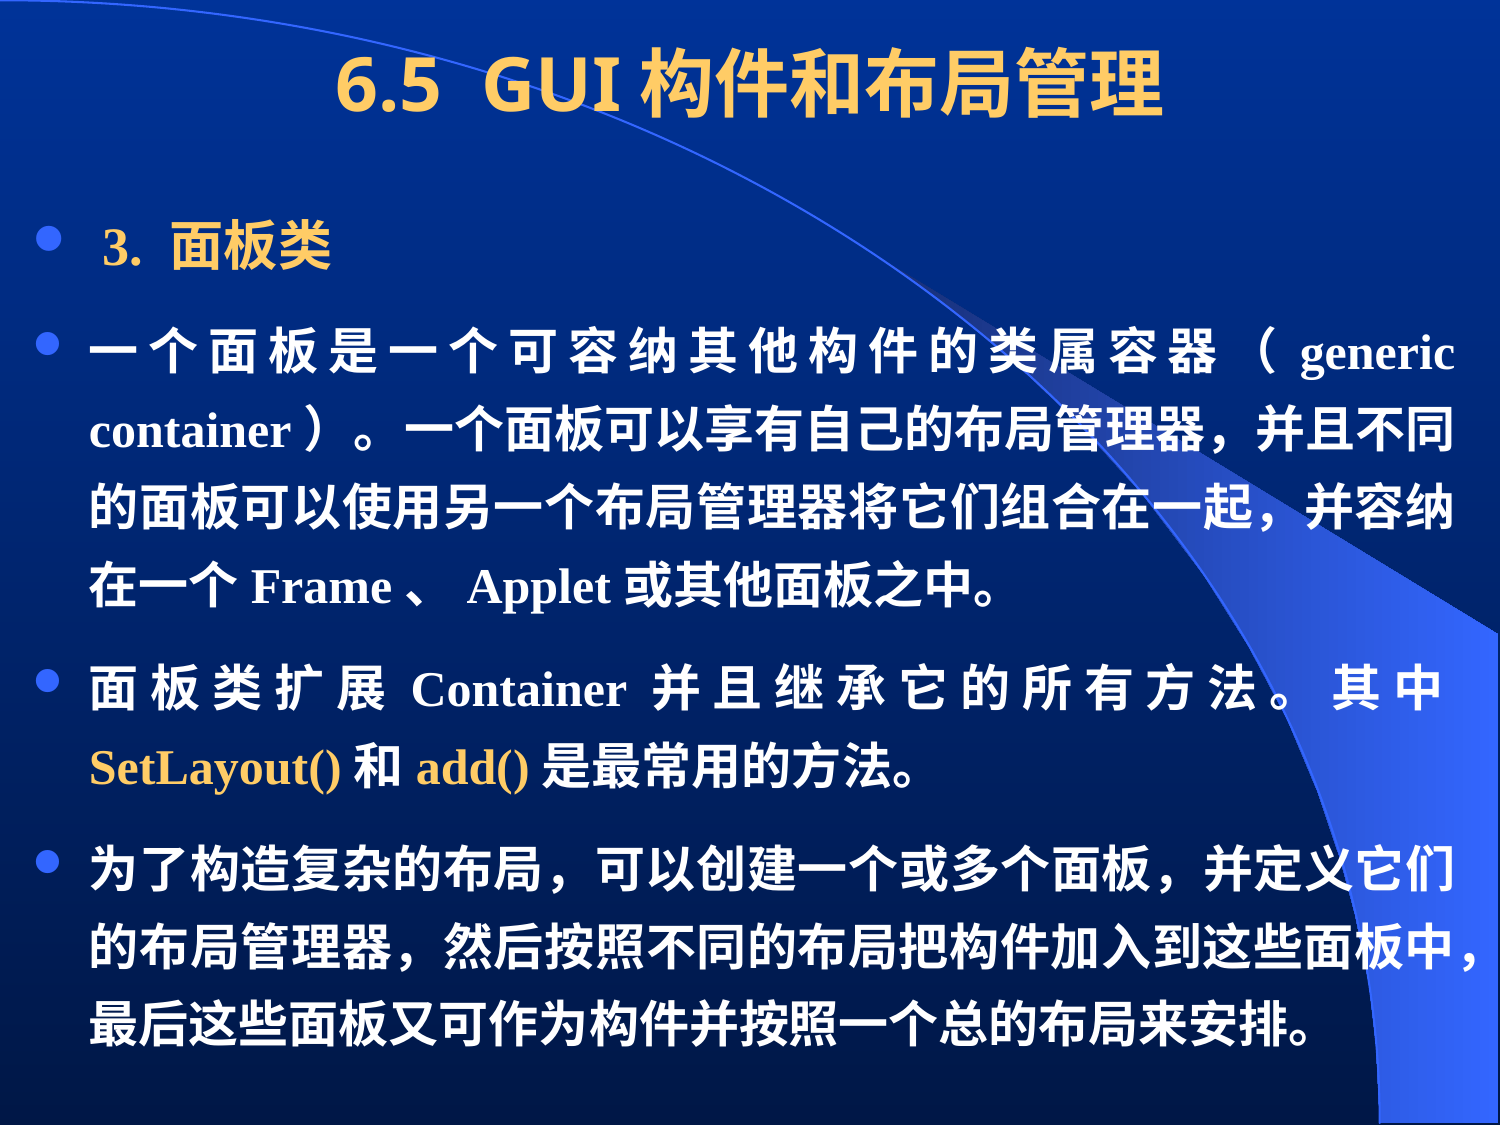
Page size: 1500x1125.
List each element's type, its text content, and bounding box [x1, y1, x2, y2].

list 3. 面板类 一个面板是一个可容纳其他构件的类属容器（generic container）。一个面板可以享有自己的布局管理器，并且不同的面板可以使用另一个布局管理器将它们组合在一起，并容纳在一个Frame、Applet或其他面板之中。 面板类扩展Container并且继承它的所有方法。其中SetLayout()和add()是最常用的方法。 为了构造复杂的布局，可以创建一个或多个面板，并定义它们的布局管理器，然后按照不同的布局把构件加入到这些面板中，最后这些面板又可作为构件并按照一个总的布局来安排。 [17, 184, 1471, 1083]
title 6.5 GUI构件和布局管理 [112, 24, 1388, 138]
